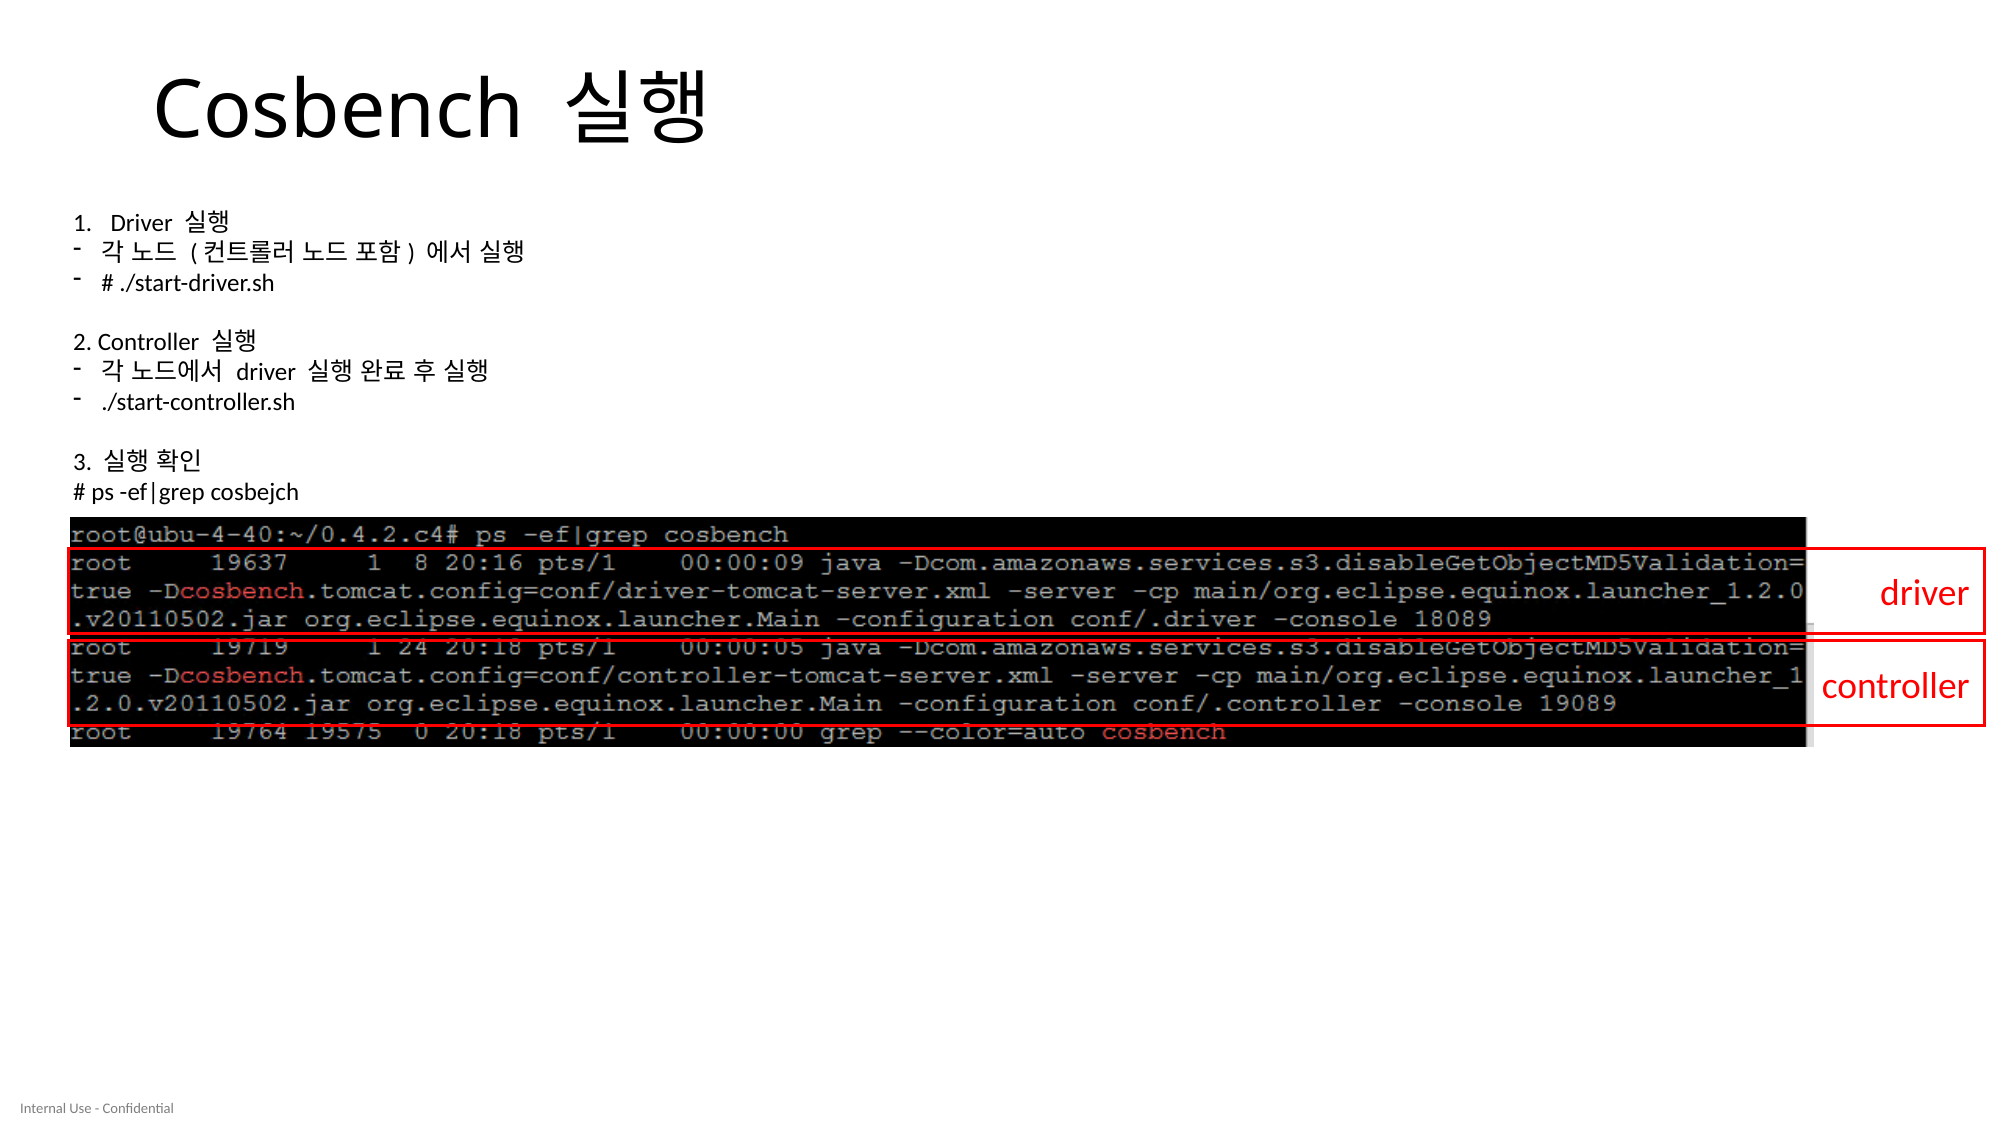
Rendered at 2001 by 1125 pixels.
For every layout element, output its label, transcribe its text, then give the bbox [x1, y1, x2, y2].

text_box Driver 실행 각 노드 (컨트롤러 노드 포함) 에서 실행 # ./start-driver.sh 2. Controller 실행 각 노드에서 driver 실행 완료 후 실행 ./start-controller.sh 3. 실행 확인 # ps -ef|grep cosbejch [58, 198, 1930, 1066]
picture [70, 517, 1814, 747]
title Cosbench 실행 [137, 59, 1863, 163]
text_box driver [1814, 547, 1986, 634]
text_box controller [1814, 640, 1986, 727]
